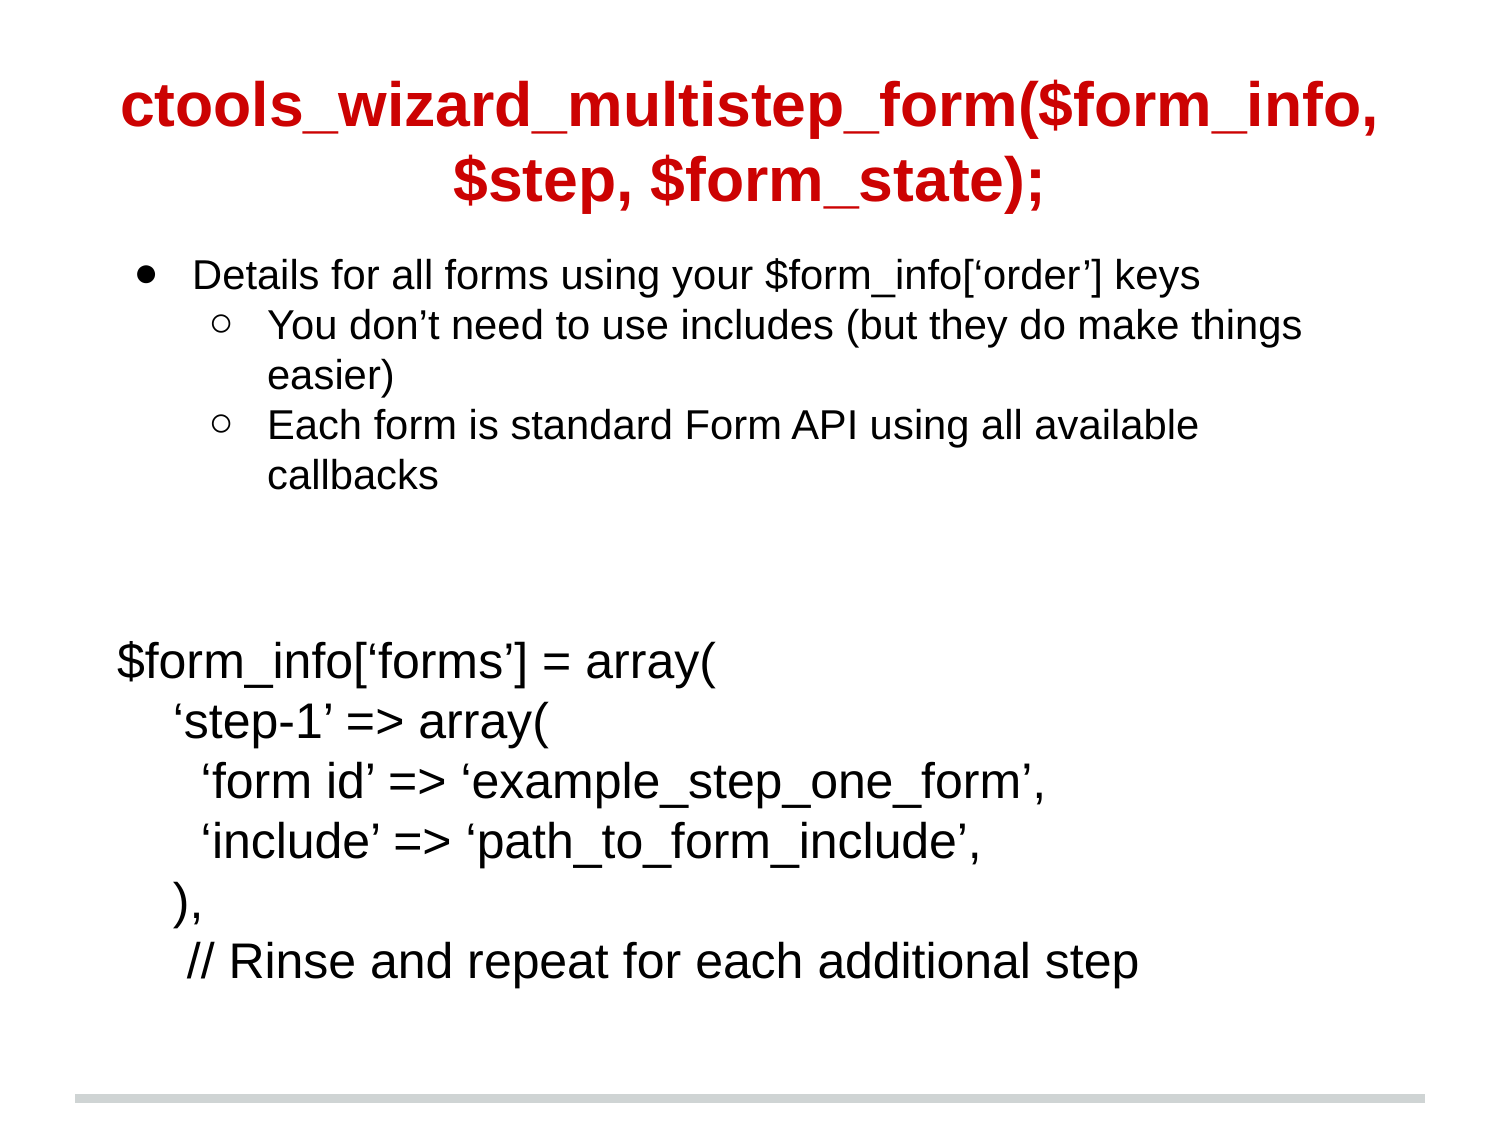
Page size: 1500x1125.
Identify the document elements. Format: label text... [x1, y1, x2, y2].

text_box Details for all forms using your $form_info[‘order’] keys You don’t need to use includes (but they do make things easier) Each form is standard Form API using all available callbacks [101, 232, 1398, 504]
title ctools_wizard_multistep_form($form_info, $step, $form_state); [75, 45, 1425, 233]
text_box $form_info[‘forms’] = array( ‘step-1’ => array( ‘form id’ => ‘example_step_one_form’, ‘include’ => ‘path_to_form_include’, ), // Rinse and repeat for each additional step [101, 621, 1249, 1088]
